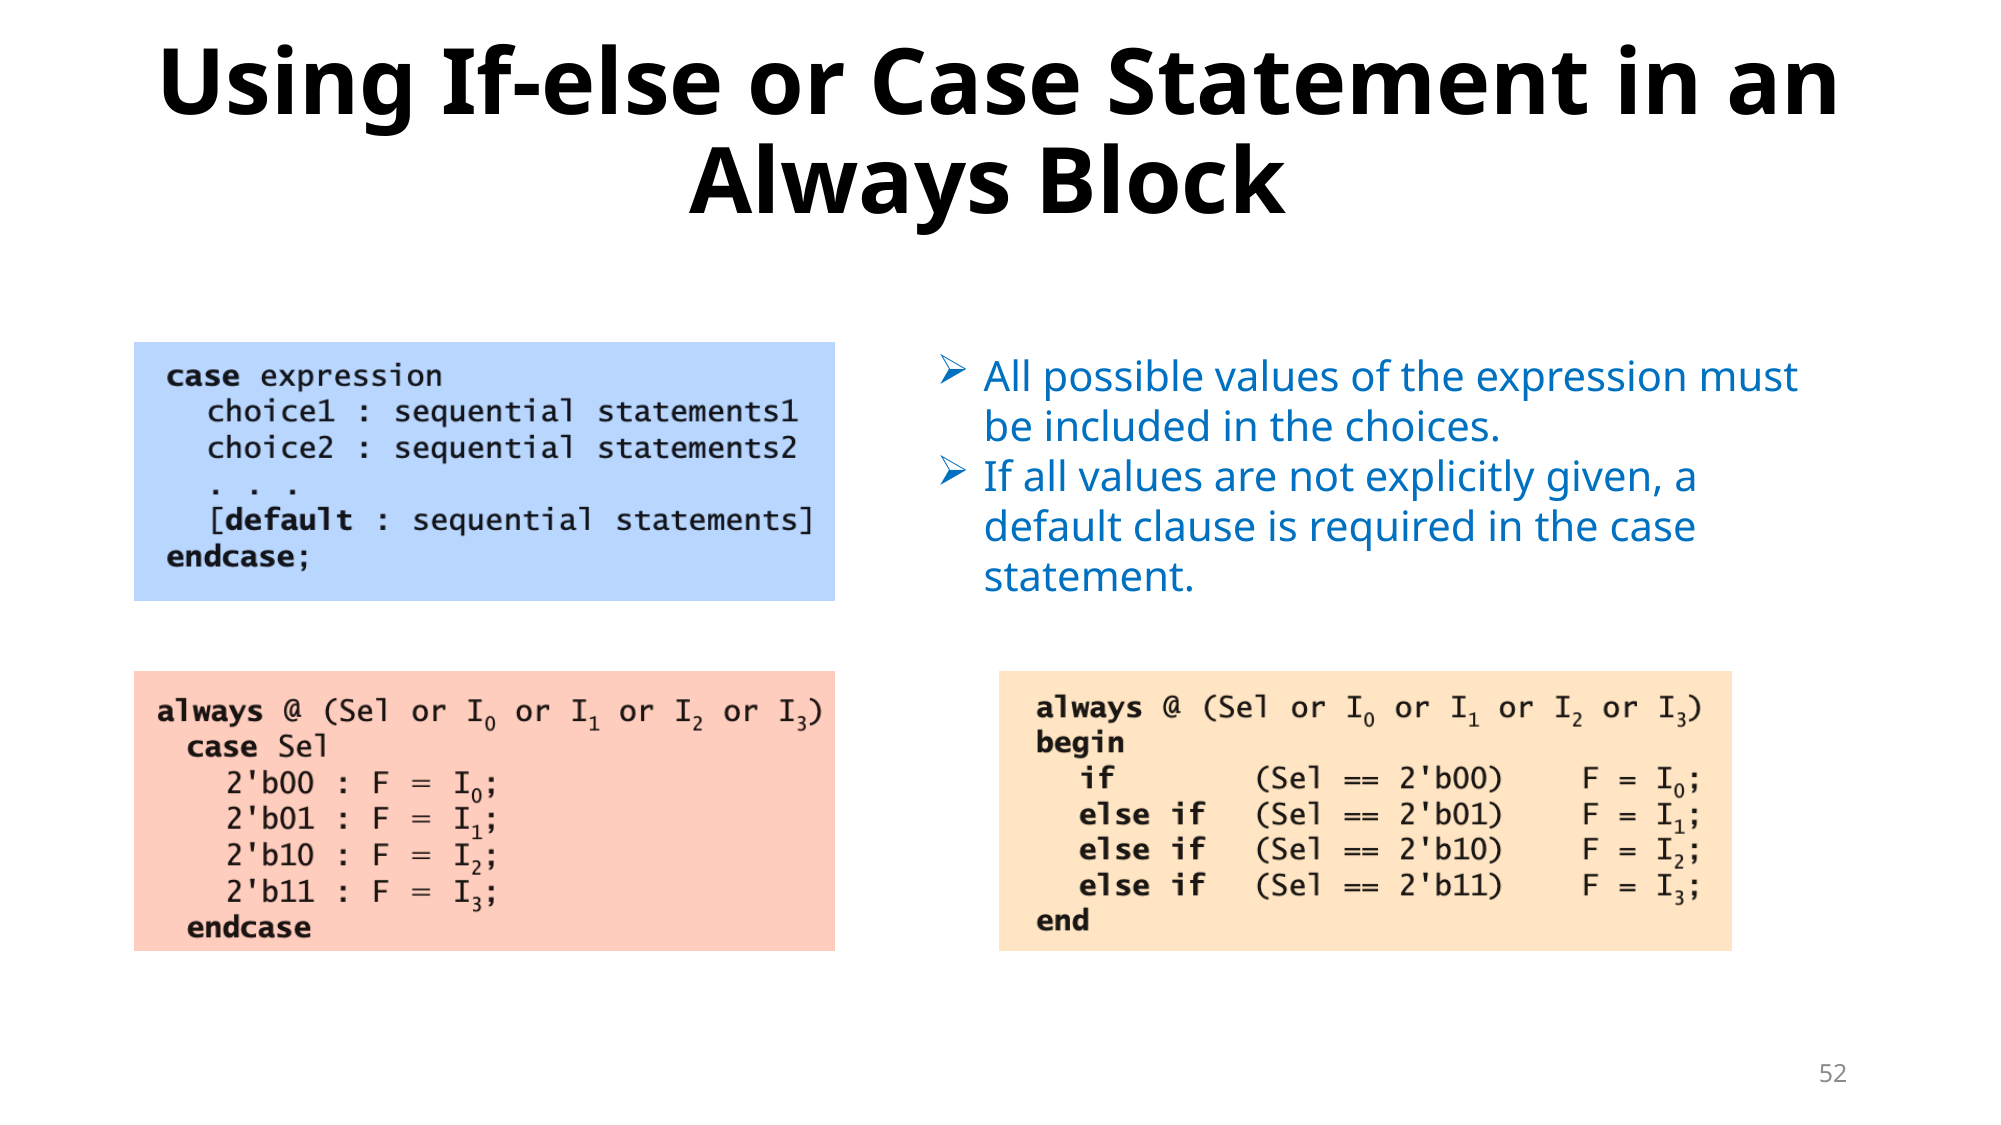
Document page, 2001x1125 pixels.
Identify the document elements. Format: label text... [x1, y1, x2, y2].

picture [134, 342, 835, 601]
picture [134, 671, 835, 951]
picture [999, 671, 1732, 951]
title Using If-else or Case Statement in an Always Block [137, 25, 1863, 243]
slide_number 52 [1412, 1042, 1863, 1103]
text_box All possible values of the expression must be included in the choices. If all values are not explicitly given, a default clause is required in the case statement. [922, 342, 1842, 608]
